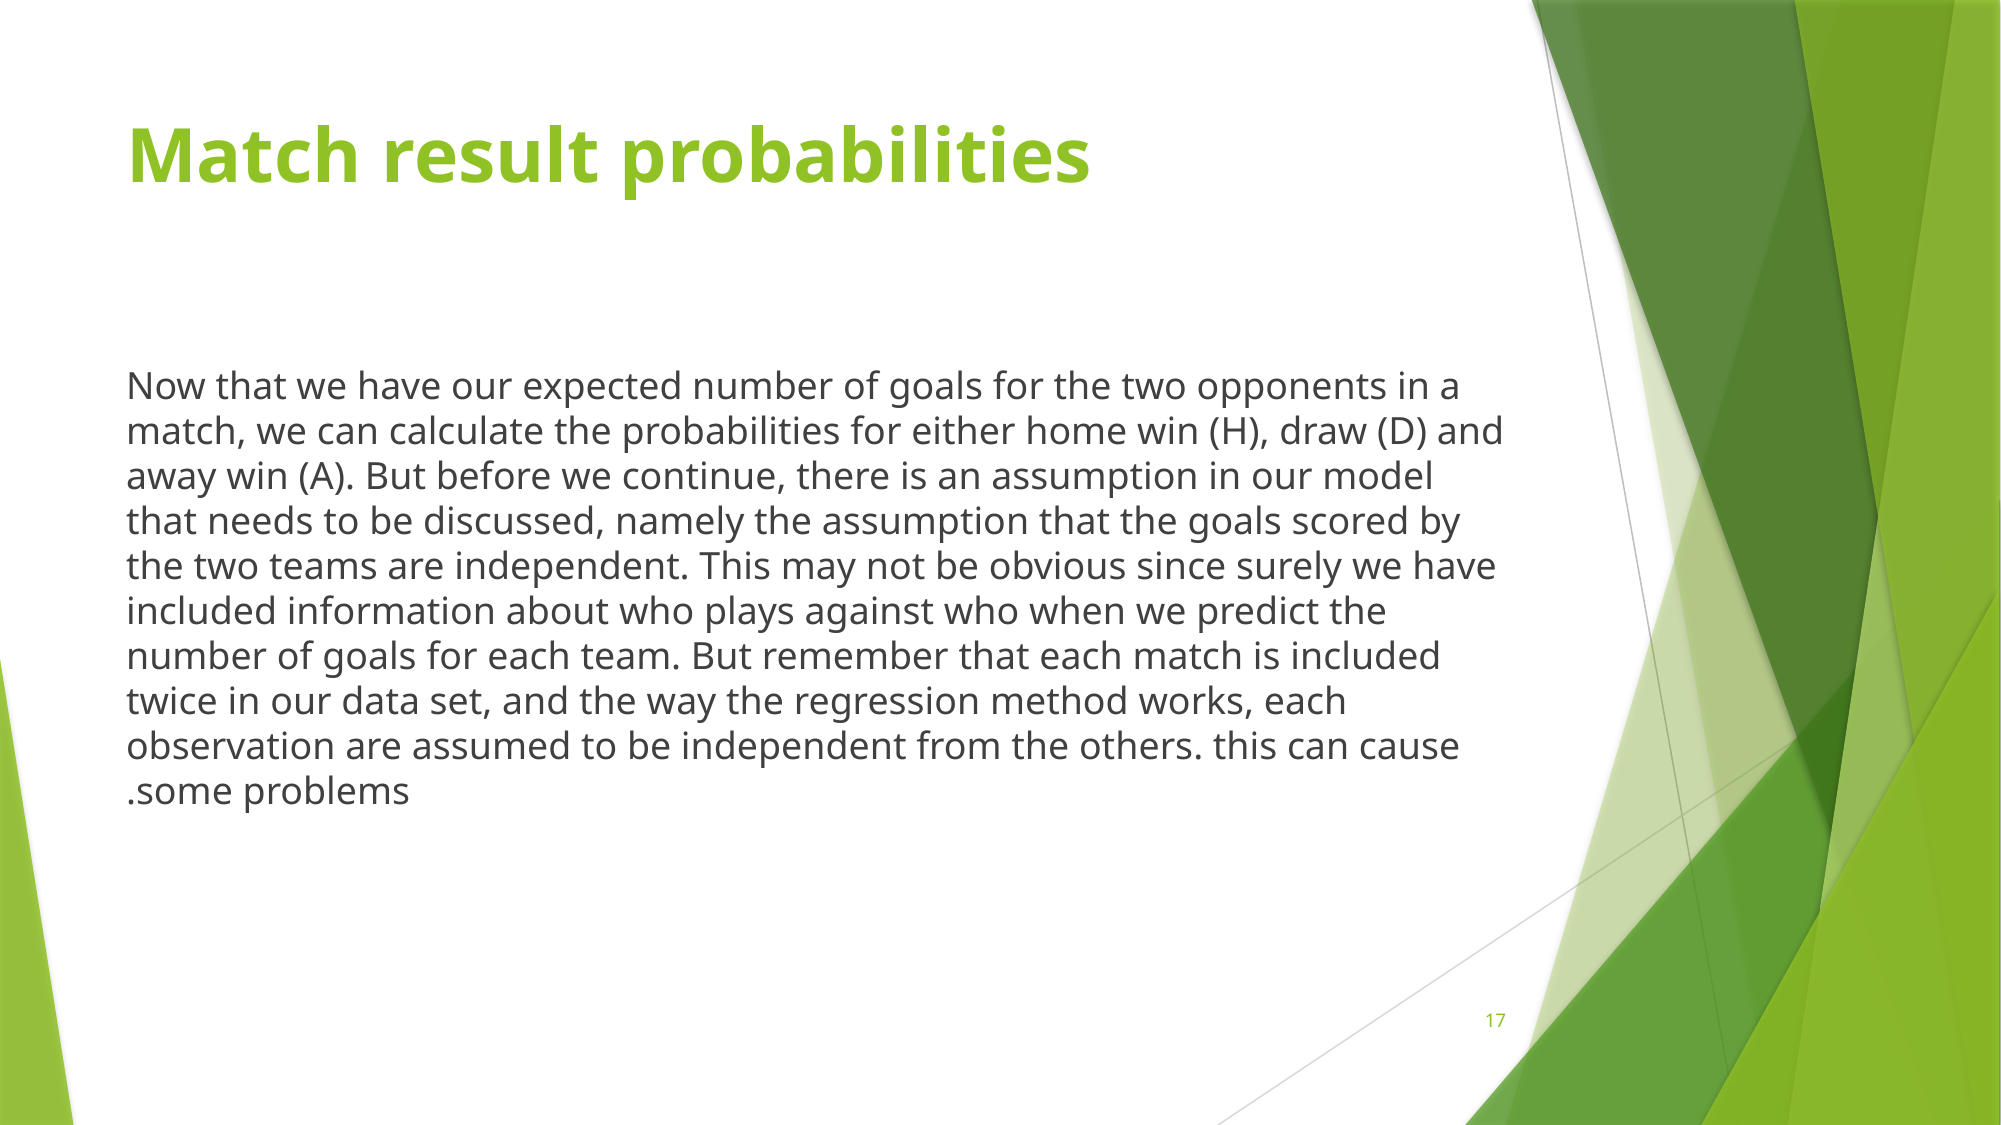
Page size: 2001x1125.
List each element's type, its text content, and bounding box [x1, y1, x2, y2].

slide_number 17 [1409, 991, 1522, 1051]
list Now that we have our expected number of goals for the two opponents in a match, we can calculate the probabilities for either home win (H), draw (D) and away win (A). But before we continue, there is an assumption in our model that needs to be discussed, namely the assumption that the goals scored by the two teams are independent. This may not be obvious since surely we have included information about who plays against who when we predict the number of goals for each team. But remember that each match is included twice in our data set, and the way the regression method works, each observation are assumed to be independent from the others. this can cause some problems. [111, 354, 1522, 992]
title Match result probabilities [111, 99, 1522, 317]
